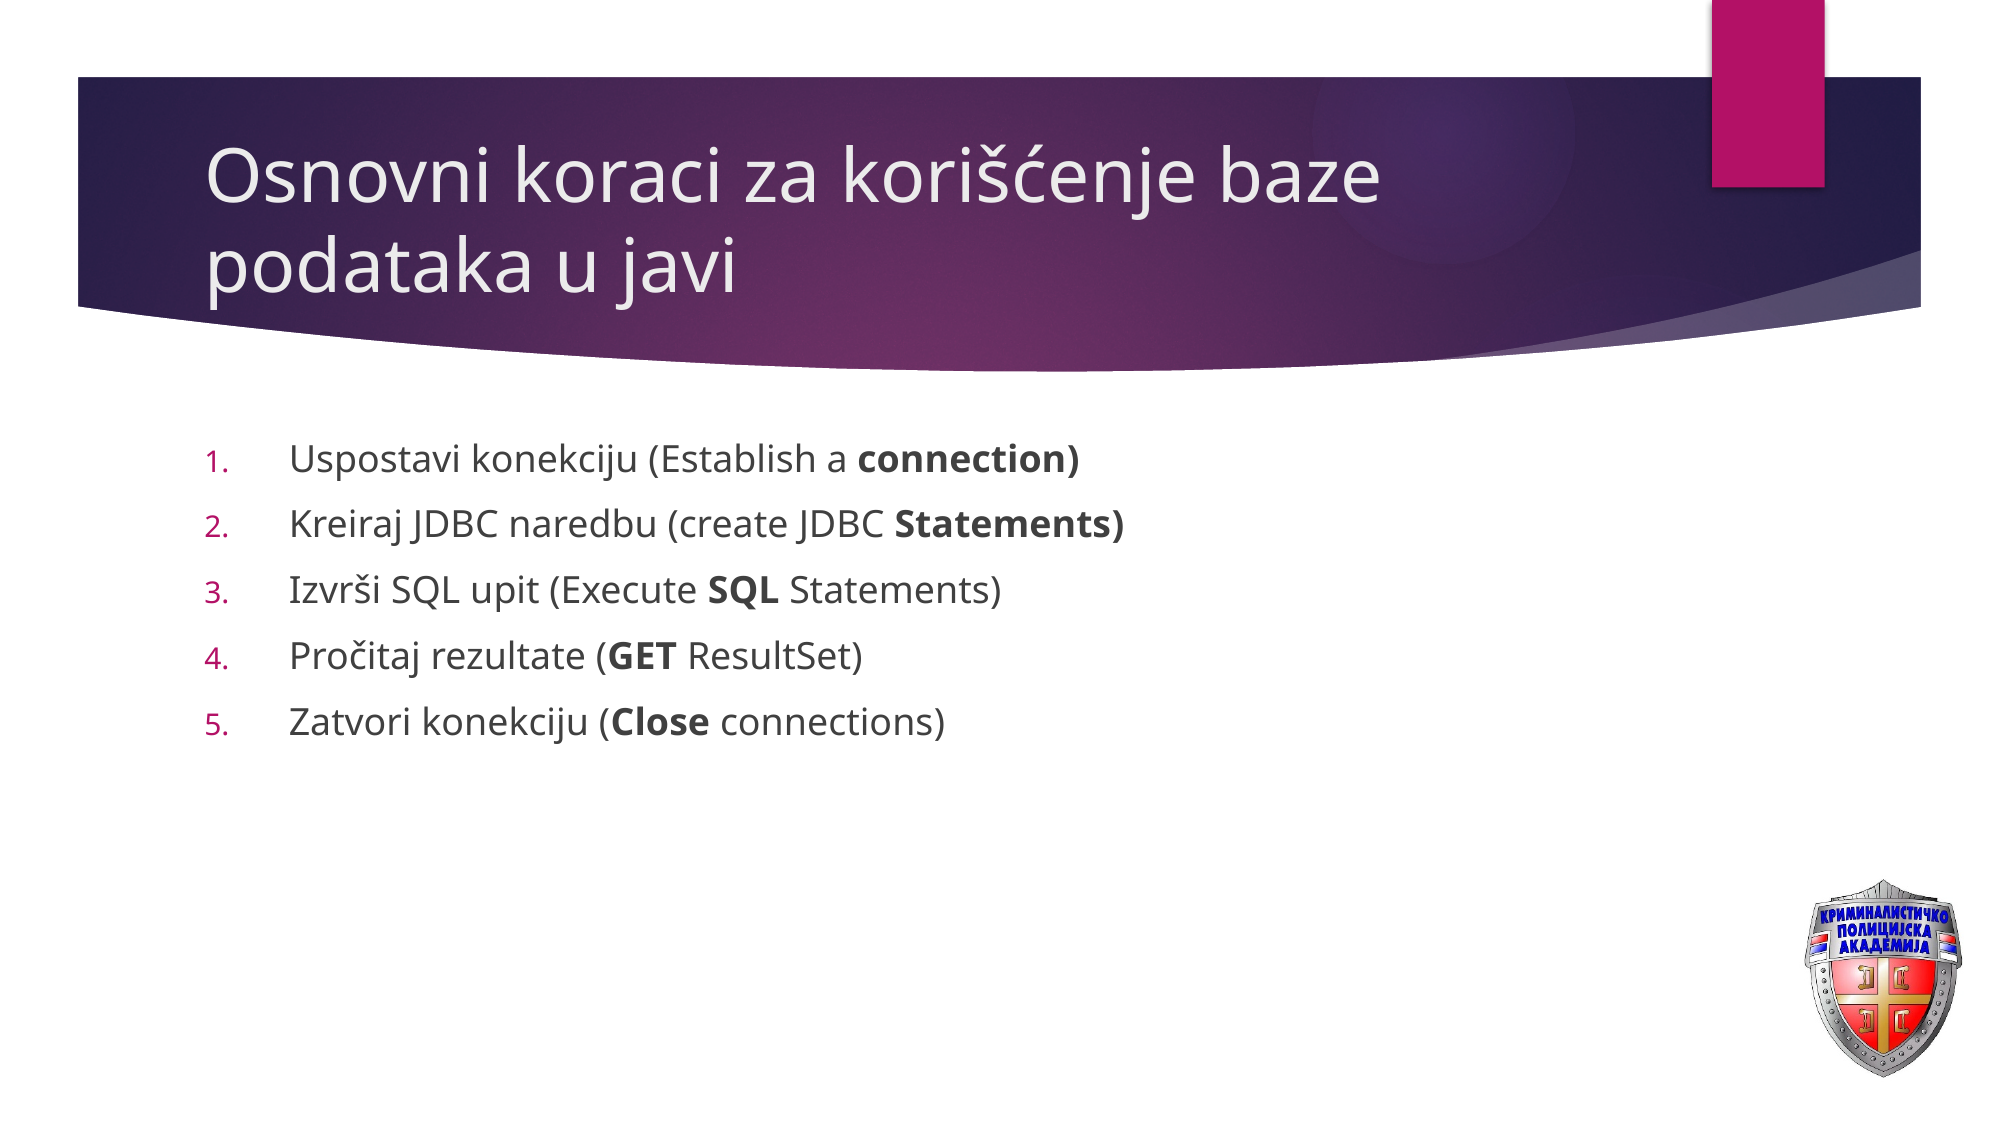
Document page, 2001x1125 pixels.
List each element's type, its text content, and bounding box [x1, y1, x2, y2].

title Osnovni koraci za korišćenje baze podataka u javi [189, 159, 1627, 276]
picture [1766, 831, 2000, 1125]
list Uspostavi konekciju (Establish a connection) Kreiraj JDBC naredbu (create JDBC Statements) Izvrši SQL upit (Execute SQL Statements) Pročitaj rezultate (GET ResultSet) Zatvori konekciju (Close connections) [189, 427, 1638, 988]
